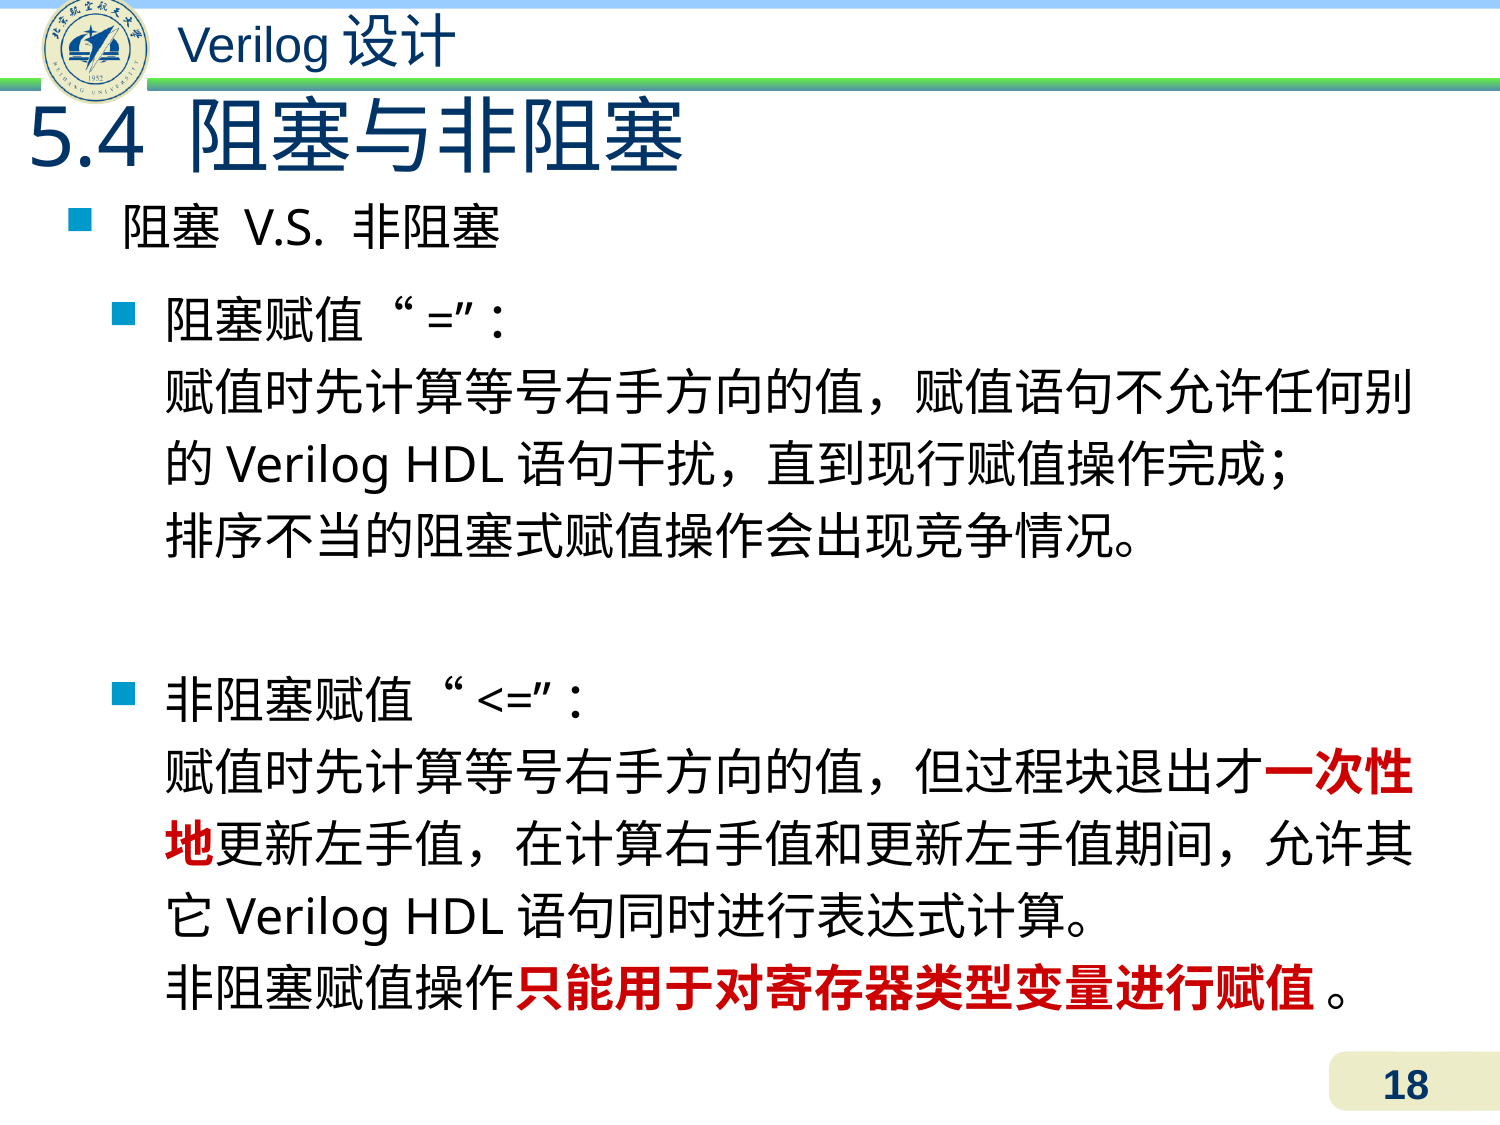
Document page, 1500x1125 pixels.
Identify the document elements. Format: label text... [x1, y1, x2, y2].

slide_number 18 [1337, 1049, 1476, 1101]
list 阻塞 V.S. 非阻塞 [50, 187, 1500, 352]
title 5.4 阻塞与非阻塞 [12, 58, 1430, 209]
picture [43, 1, 148, 58]
text_box 阻塞赋值“=”： 赋值时先计算等号右手方向的值，赋值语句不允许任何别的Verilog HDL语句干扰，直到现行赋值操作完成； 排序不当的阻塞式赋值操作会出现竞争情况。 非阻塞赋值“<=”： 赋值时先计算等号右手方向的值，但过程块退出才一次性地更新左手值，在计算右手值和更新左手值期间，允许其它Verilog HDL语句同时进行表达式计算。 非阻塞赋值操作只能用于对寄存器类型变量进行赋值 。 [93, 269, 1430, 1025]
